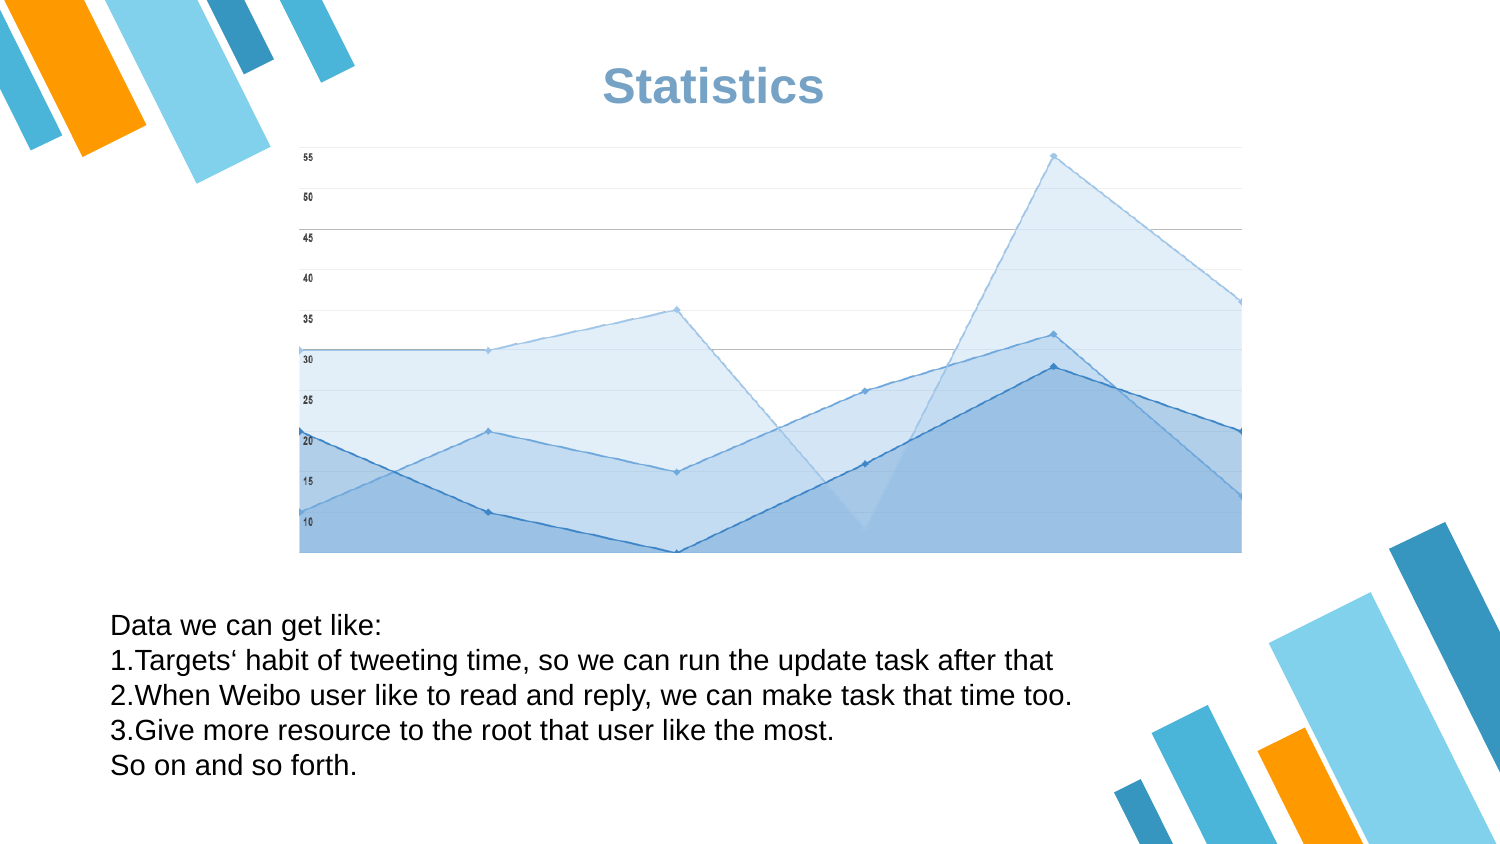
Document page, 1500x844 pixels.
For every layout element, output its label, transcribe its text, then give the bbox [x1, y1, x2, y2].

text_box Data we can get like: 1.Targets‘ habit of tweeting time, so we can run the update task after that 2.When Weibo user like to read and reply, we can make task that time too. 3.Give more resource to the root that user like the most. So on and so forth. [95, 599, 1090, 789]
text_box Statistics [587, 17, 904, 129]
picture [299, 146, 1242, 553]
